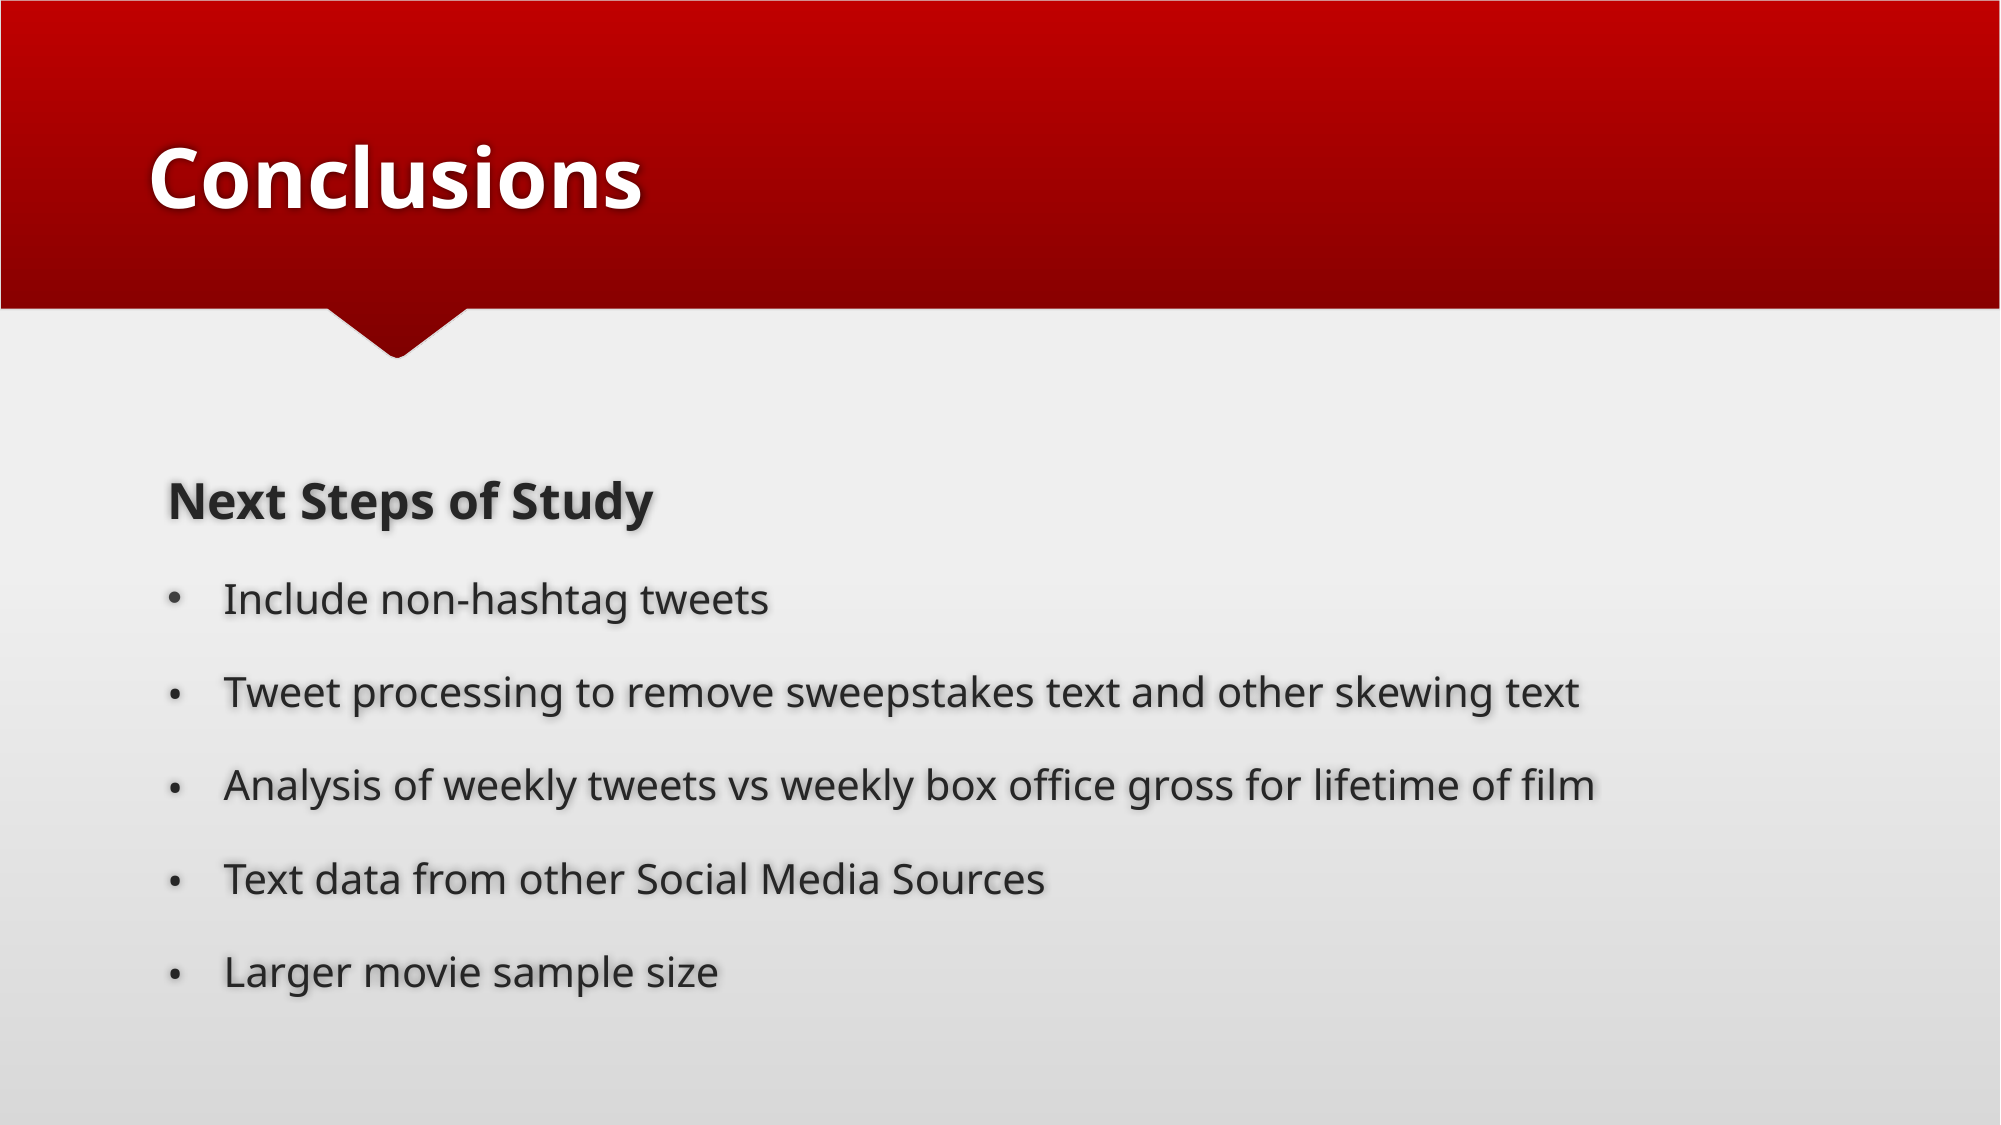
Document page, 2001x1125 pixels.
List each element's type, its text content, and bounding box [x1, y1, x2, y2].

title Conclusions [132, 73, 1868, 233]
list Next Steps of Study Include non-hashtag tweets Tweet processing to remove sweepstakes text and other skewing text Analysis of weekly tweets vs weekly box office gross for lifetime of film Text data from other Social Media Sources Larger movie sample size [152, 431, 1941, 1125]
